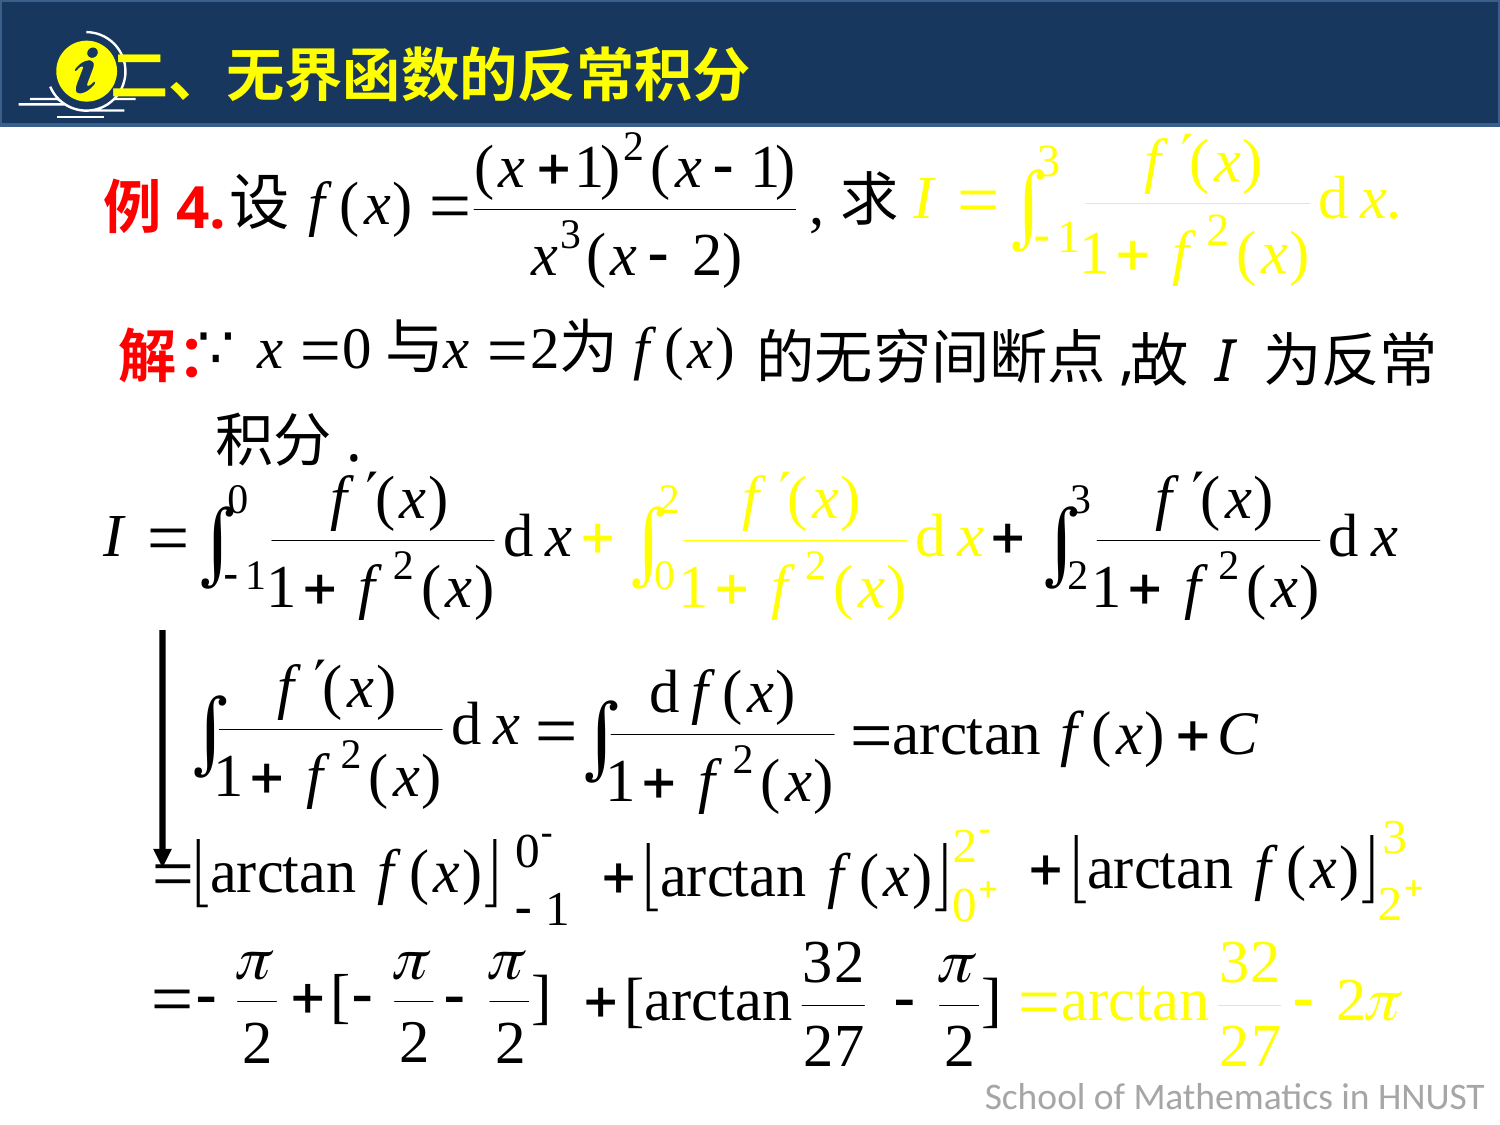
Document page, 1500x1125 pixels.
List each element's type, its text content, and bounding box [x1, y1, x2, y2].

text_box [145, 928, 282, 1069]
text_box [441, 928, 551, 1069]
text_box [890, 931, 1001, 1072]
text_box 解： [88, 311, 195, 397]
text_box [895, 129, 1401, 291]
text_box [574, 467, 985, 625]
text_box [145, 839, 501, 911]
title 例4. [89, 162, 219, 238]
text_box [224, 121, 826, 293]
text_box 积分. [200, 401, 377, 465]
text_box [597, 843, 944, 915]
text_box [1012, 931, 1407, 1072]
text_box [198, 309, 749, 394]
text_box 的无穷间断点, [753, 312, 1151, 398]
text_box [579, 931, 868, 1072]
text_box 故 I 为反常 [1115, 315, 1453, 401]
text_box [843, 704, 1263, 773]
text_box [287, 928, 438, 1068]
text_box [949, 810, 1004, 936]
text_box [1024, 835, 1369, 907]
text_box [528, 661, 838, 818]
text_box 求 [829, 155, 890, 240]
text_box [85, 467, 572, 625]
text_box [512, 814, 568, 940]
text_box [1374, 811, 1431, 936]
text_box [987, 467, 1401, 625]
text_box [167, 655, 523, 813]
